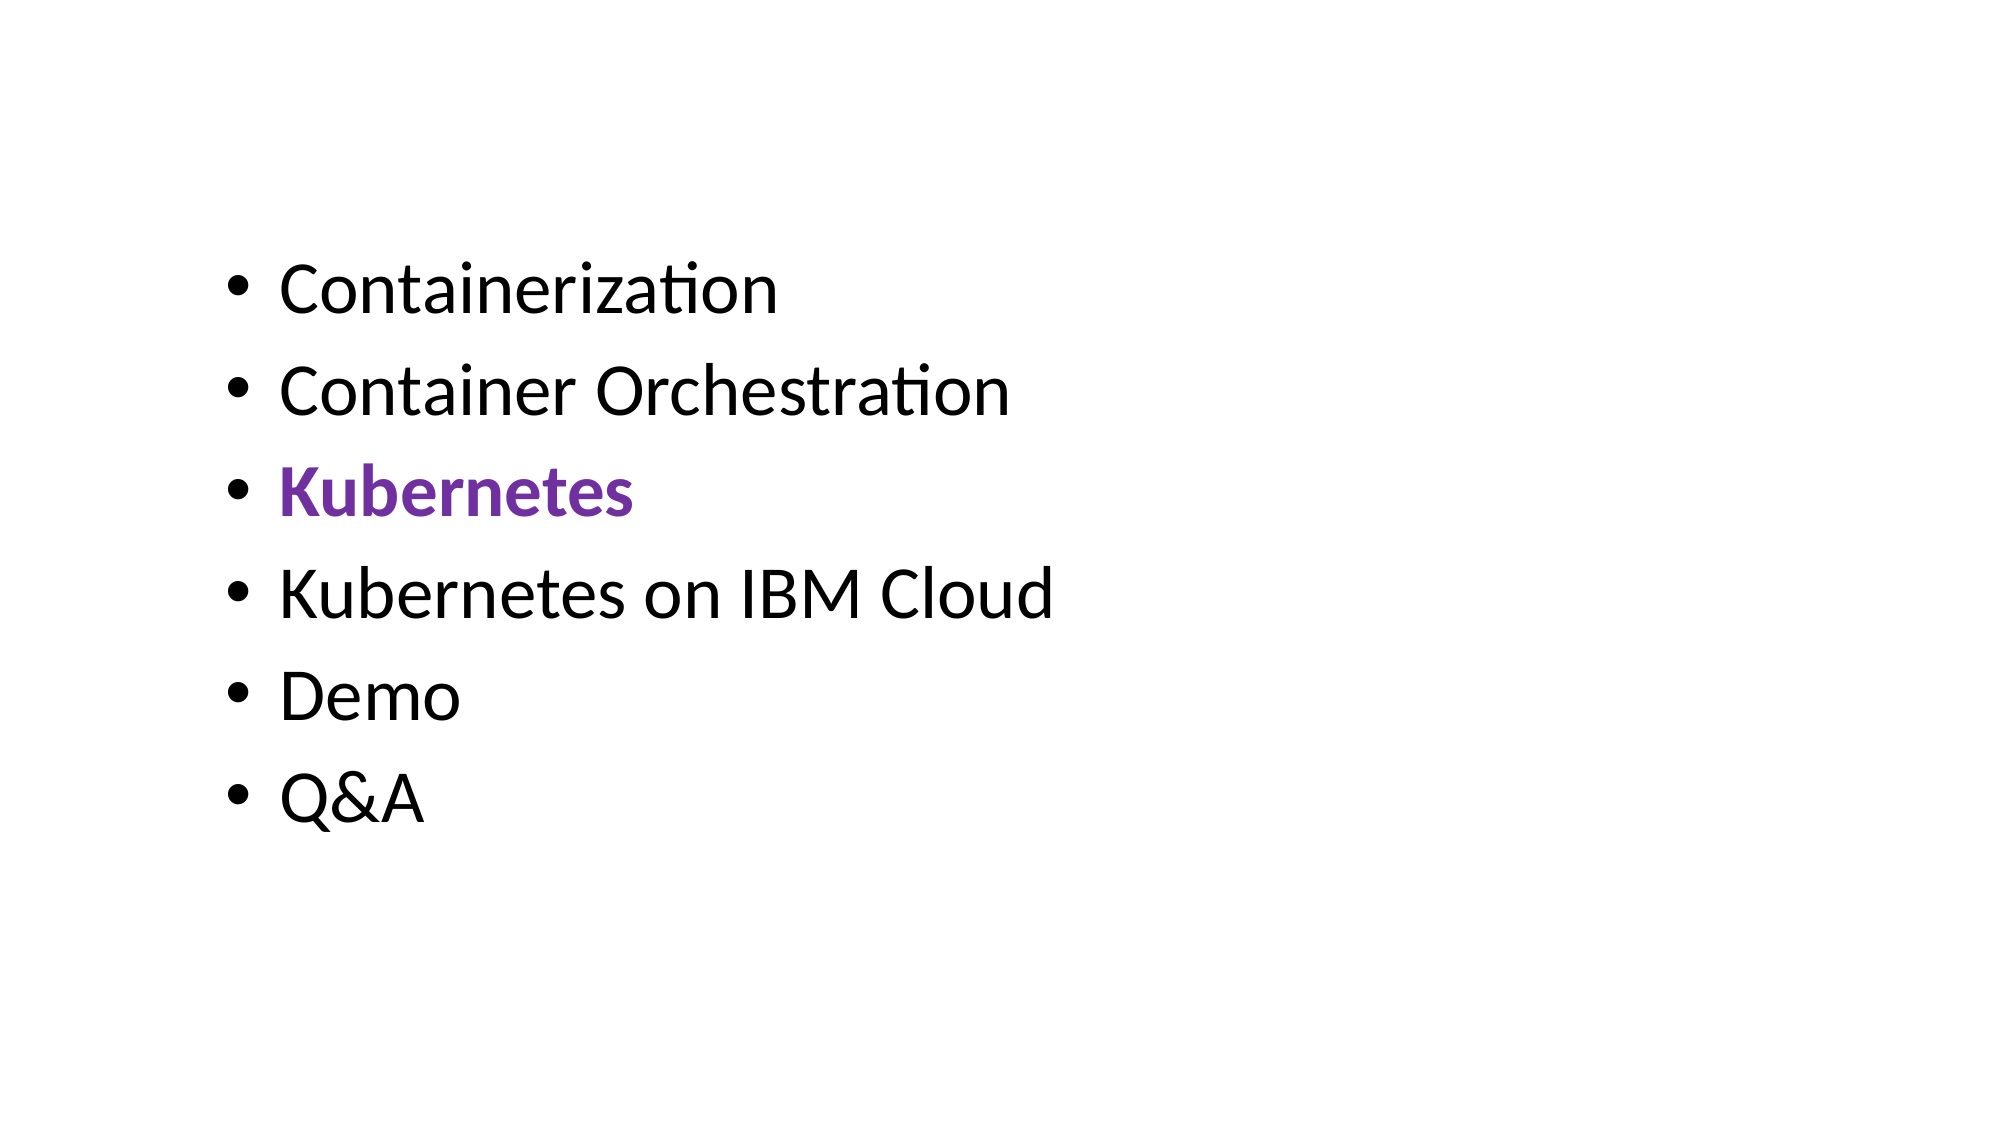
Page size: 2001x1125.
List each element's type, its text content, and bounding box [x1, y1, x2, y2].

list Containerization Container Orchestration Kubernetes Kubernetes on IBM Cloud Demo Q&A [210, 241, 1835, 887]
